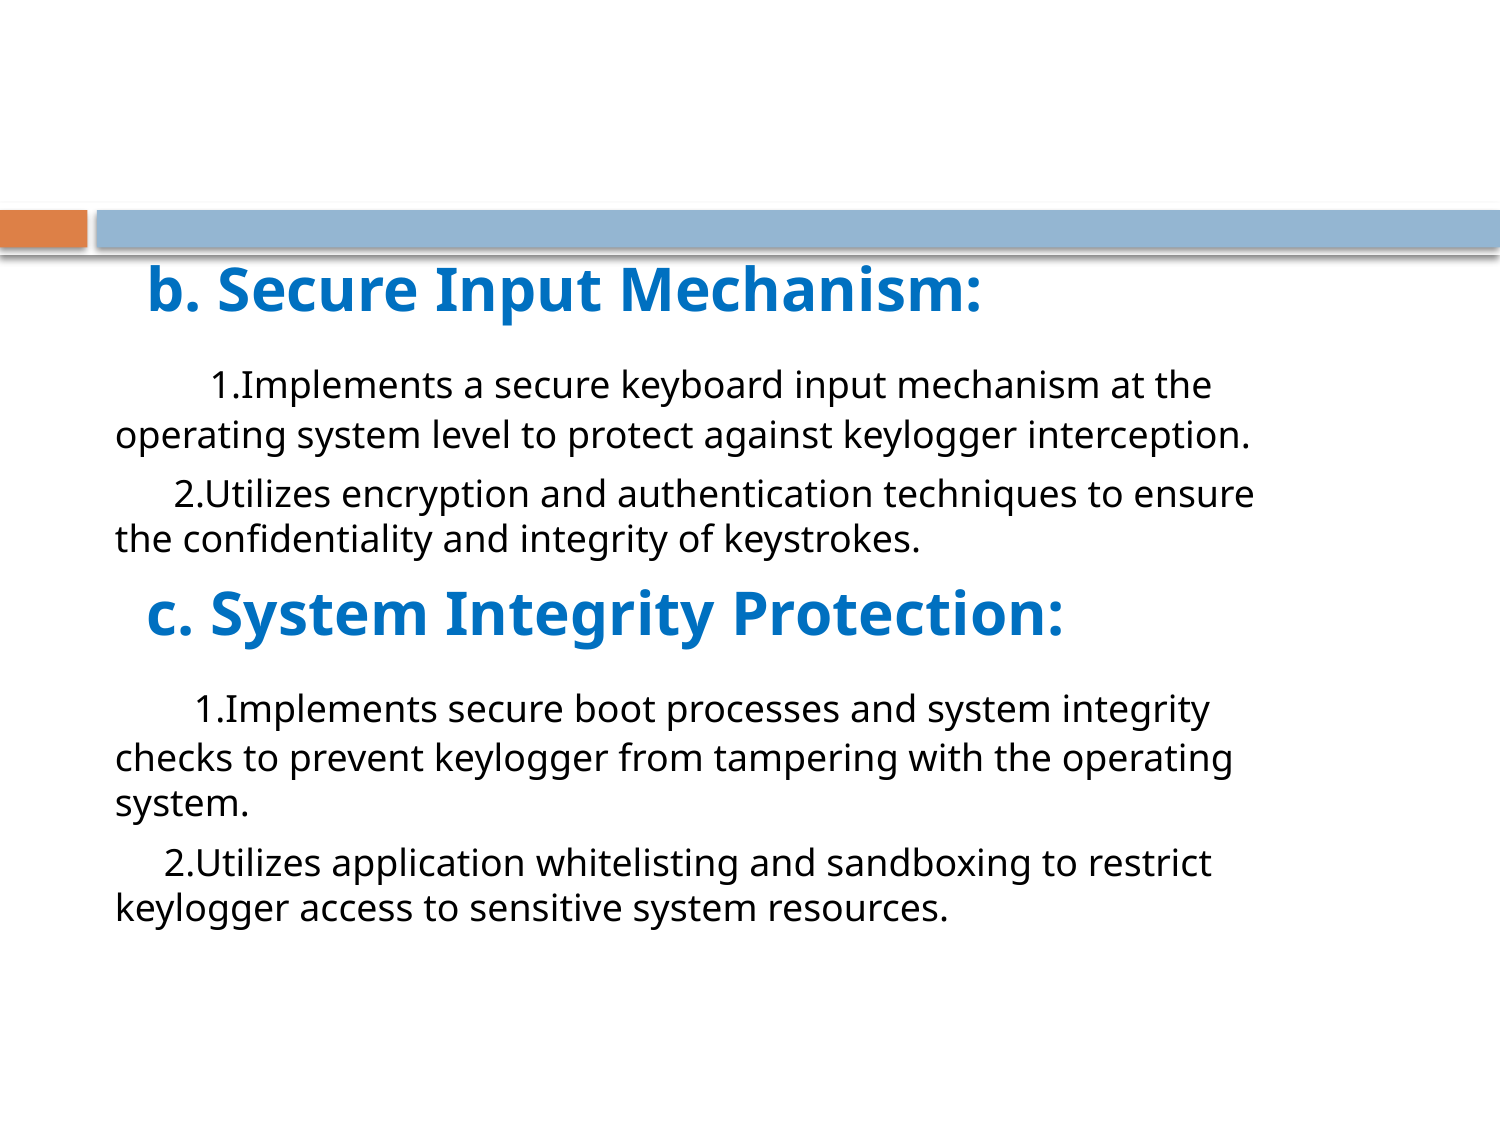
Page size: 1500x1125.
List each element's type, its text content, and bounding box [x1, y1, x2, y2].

list b. Secure Input Mechanism: 1.Implements a secure keyboard input mechanism at the operating system level to protect against keylogger interception. 2.Utilizes encryption and authentication techniques to ensure the confidentiality and integrity of keystrokes. c. System Integrity Protection: 1.Implements secure boot processes and system integrity checks to prevent keylogger from tampering with the operating system. 2.Utilizes application whitelisting and sandboxing to restrict keylogger access to sensitive system resources. [100, 243, 1326, 1125]
